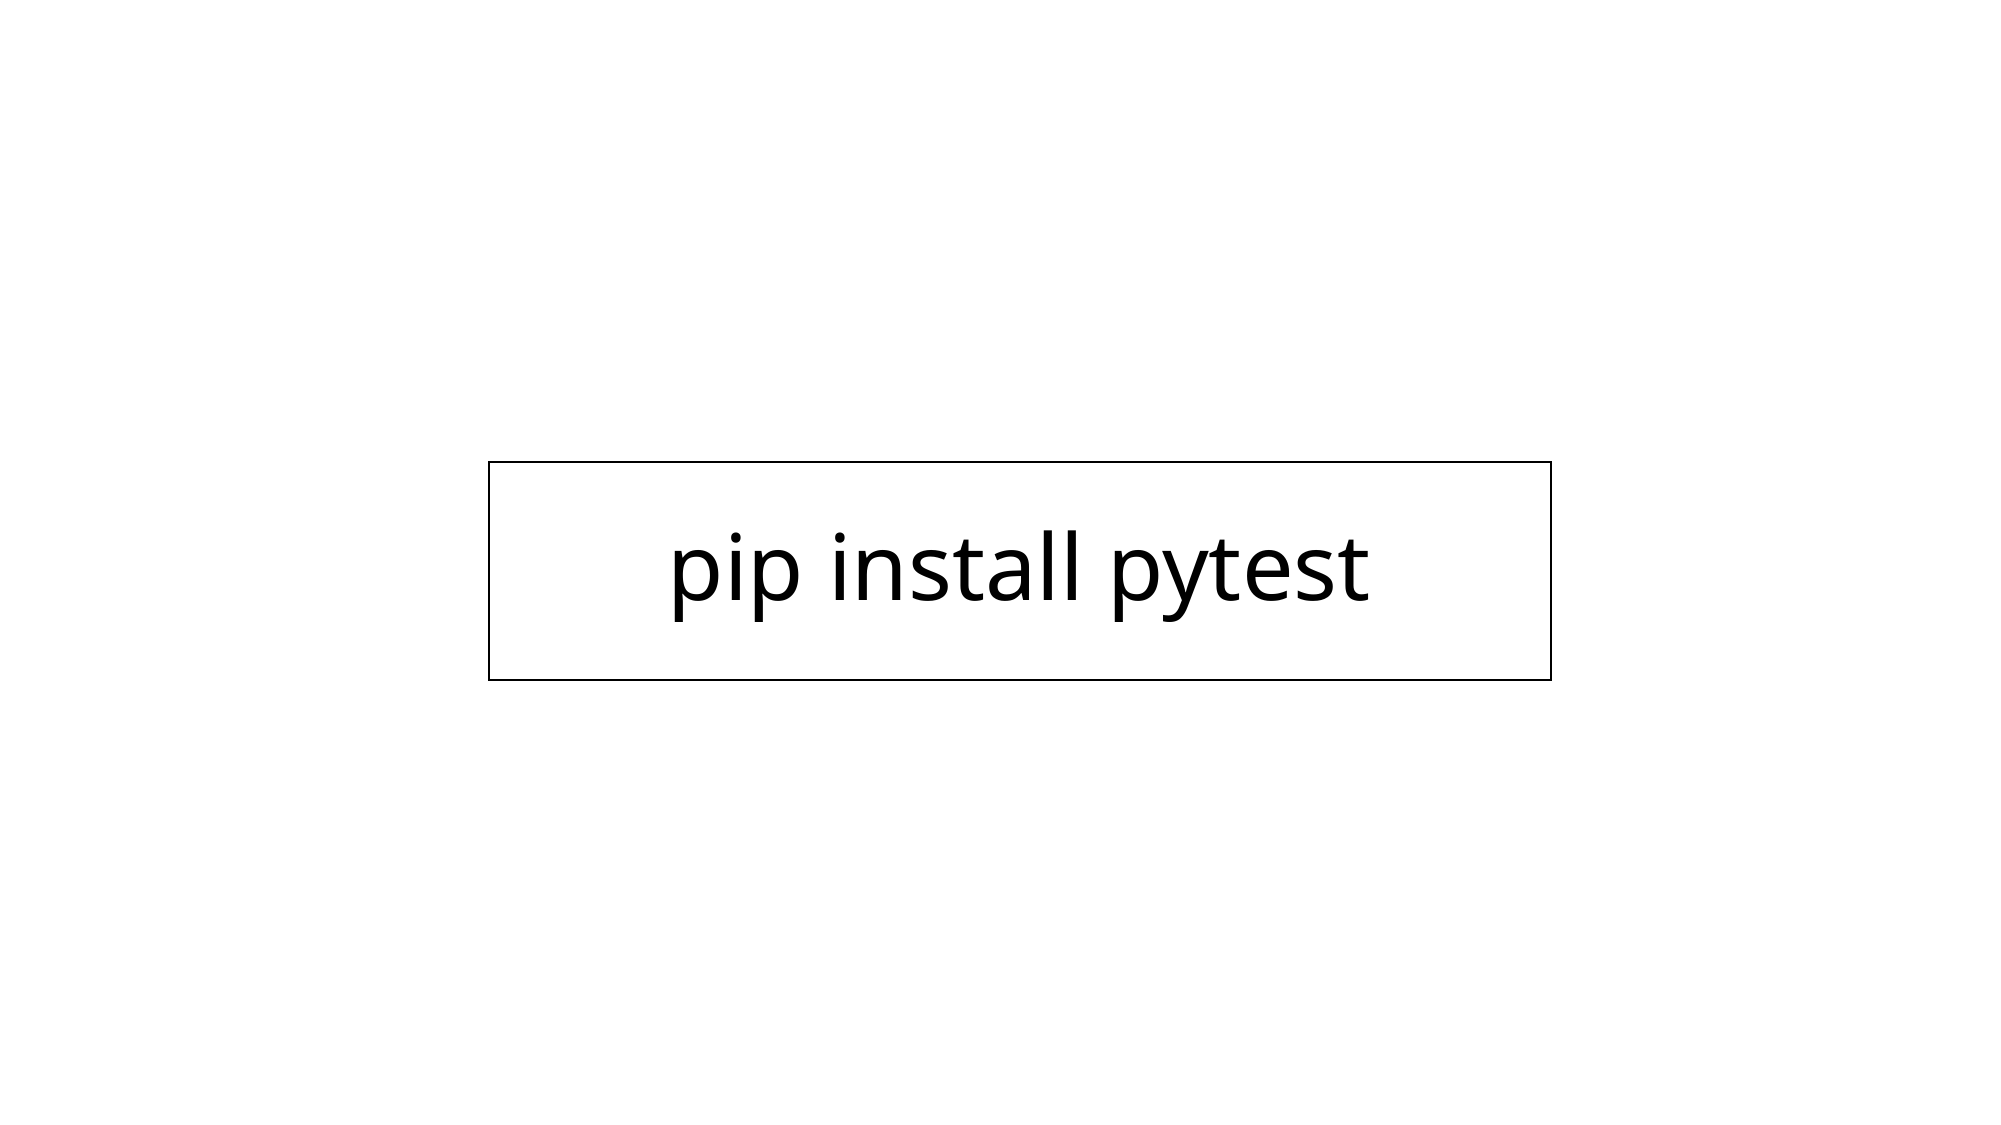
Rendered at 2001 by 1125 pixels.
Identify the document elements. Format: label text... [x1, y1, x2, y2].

title pip install pytest [488, 461, 1552, 681]
